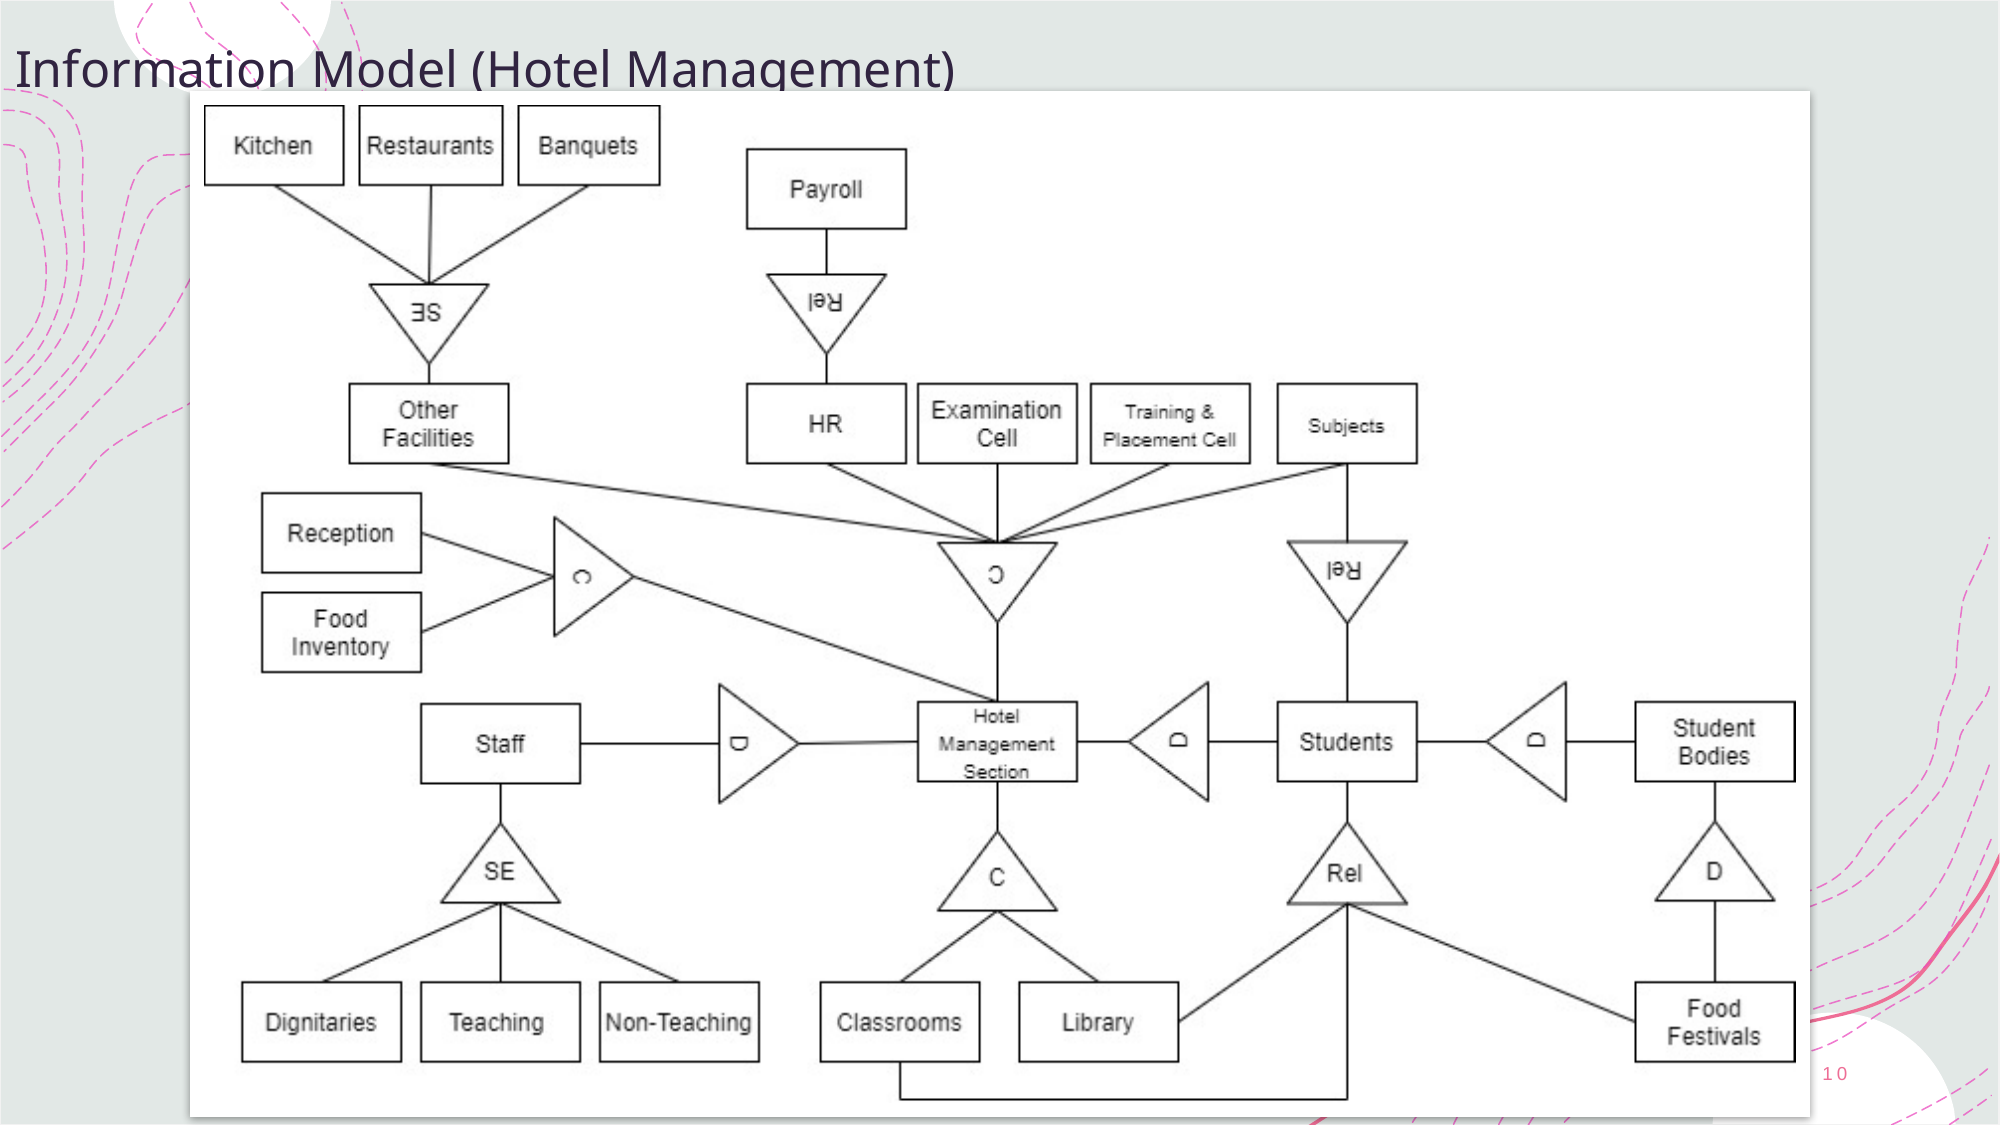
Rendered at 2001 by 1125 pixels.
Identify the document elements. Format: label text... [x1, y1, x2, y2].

slide_number 12 [1796, 1042, 1863, 1103]
title Information Model (Hotel Management) [0, 0, 1725, 176]
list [204, 105, 1796, 1103]
